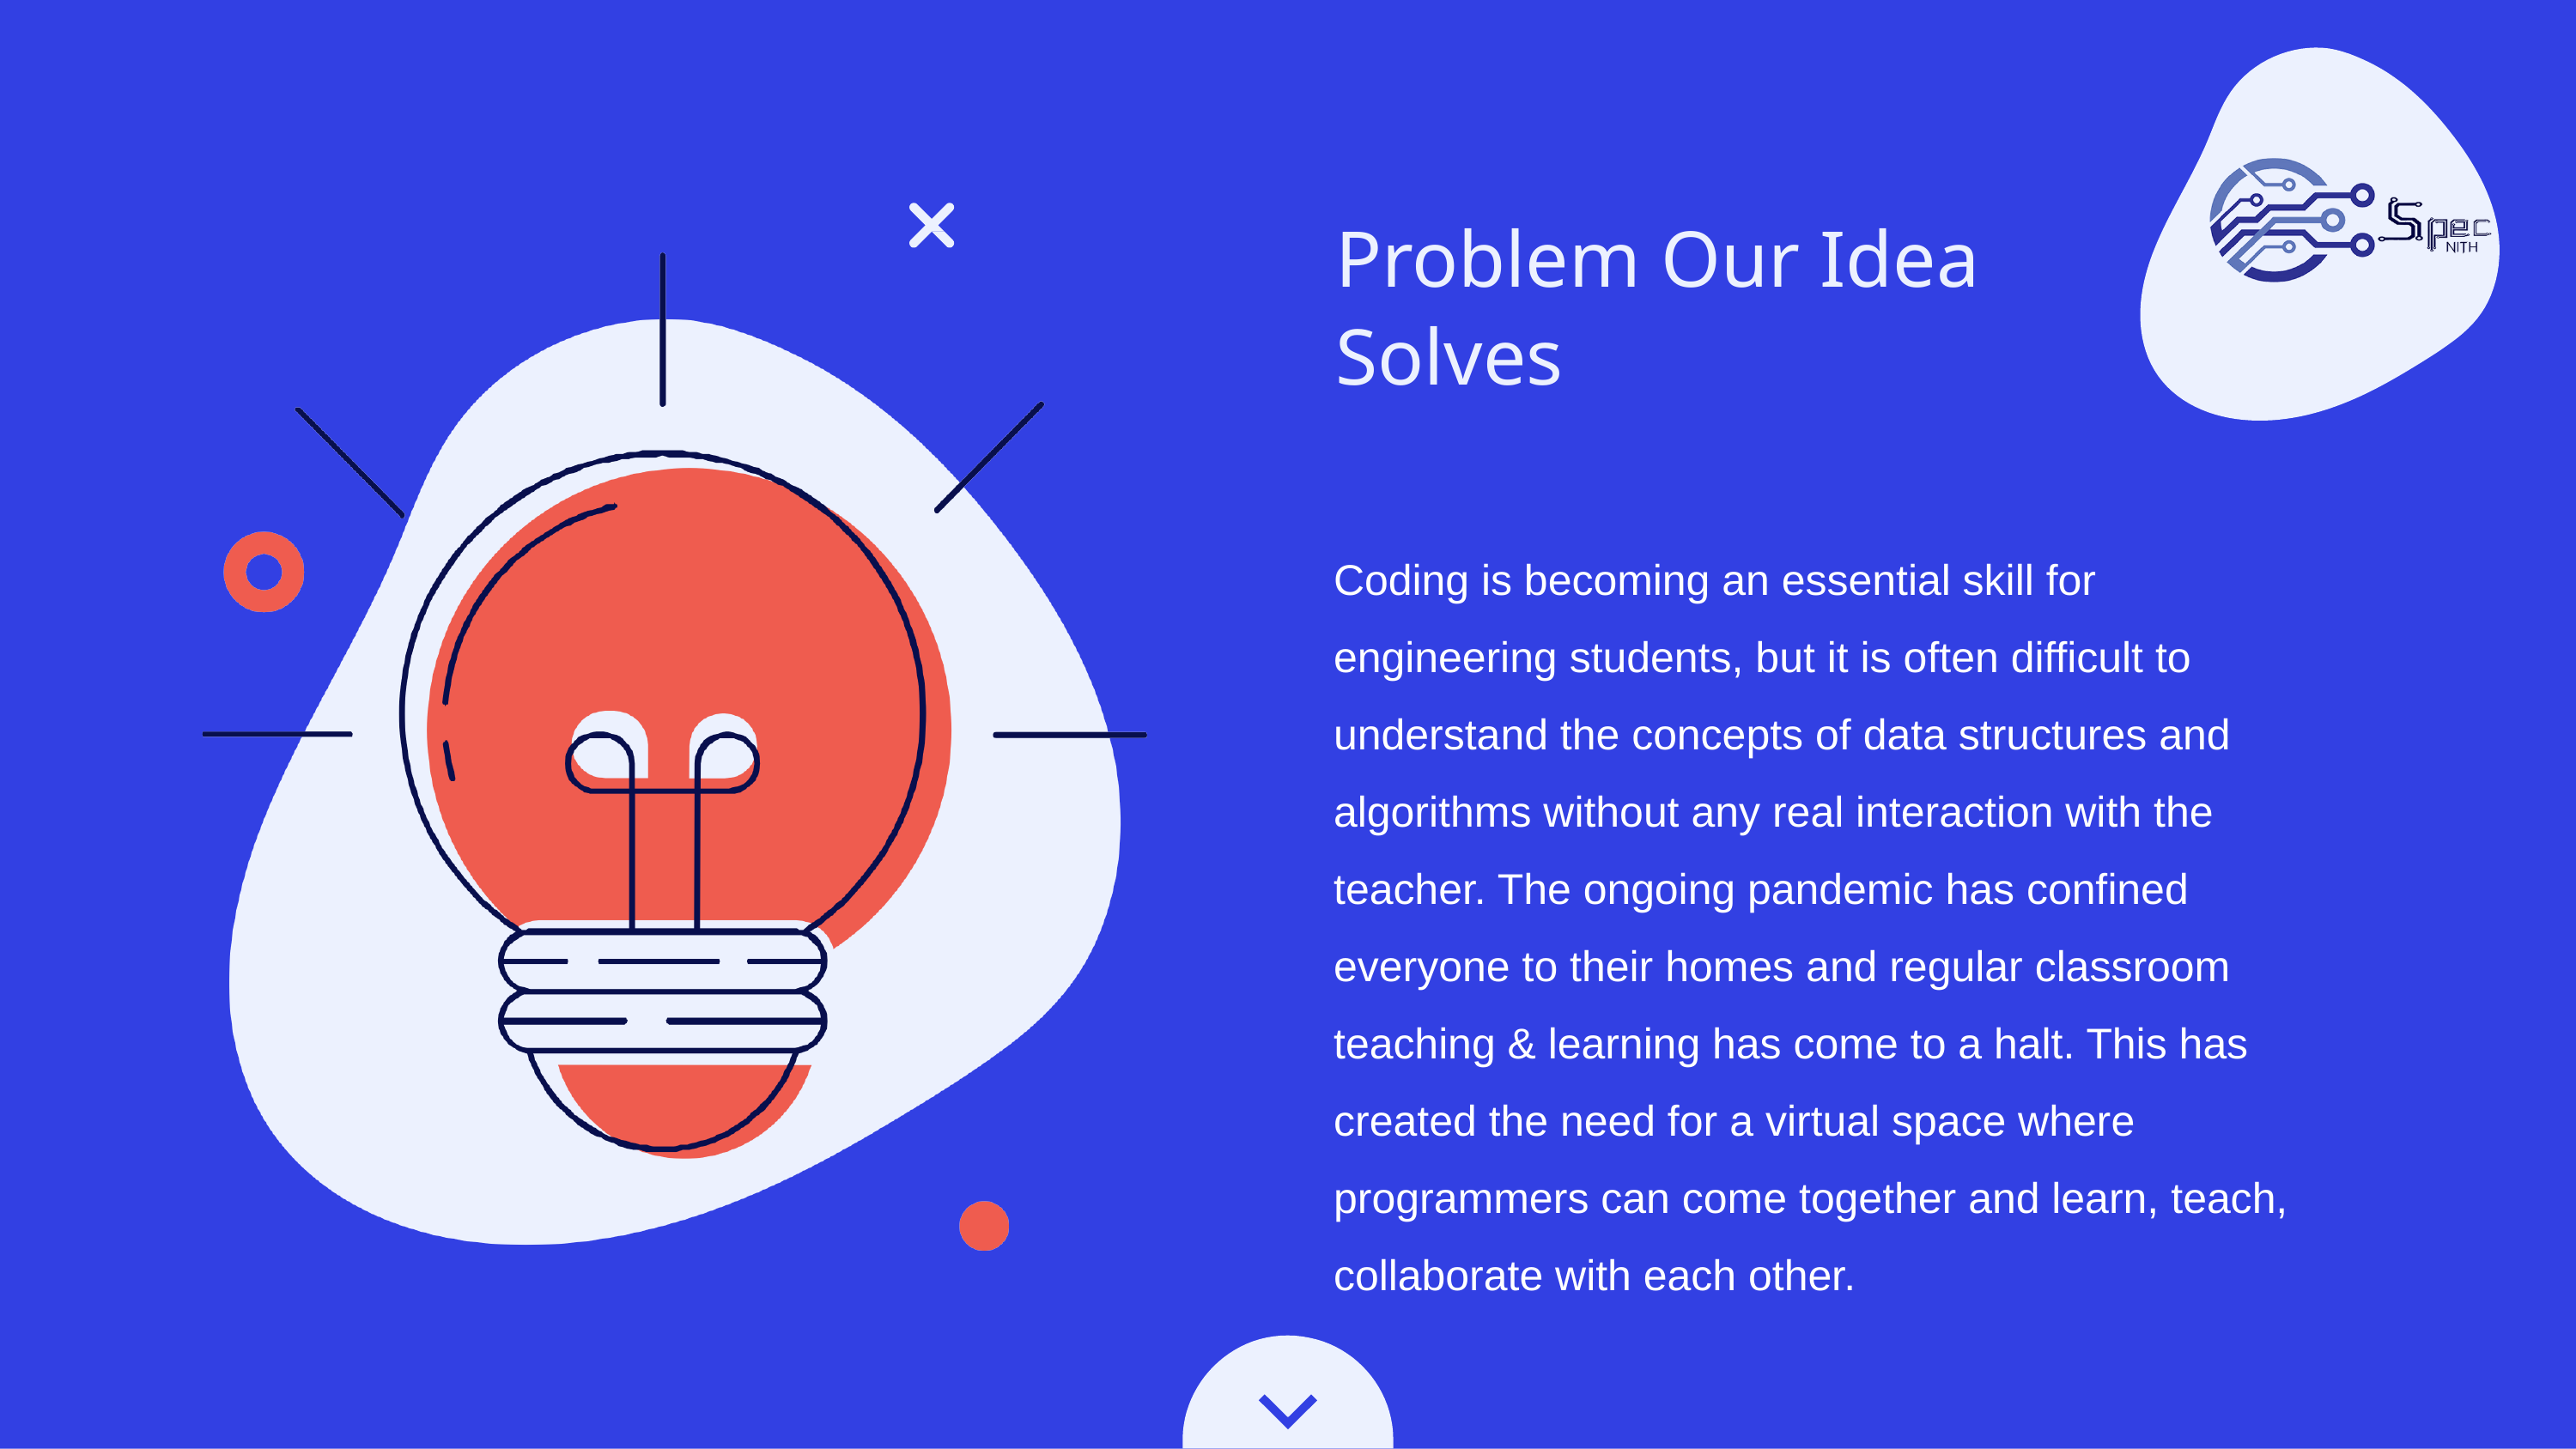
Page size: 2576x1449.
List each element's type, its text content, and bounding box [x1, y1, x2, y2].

text_box [0, 0, 2576, 1449]
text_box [1967, 47, 2576, 459]
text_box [202, 203, 1148, 1251]
text_box Coding is becoming an essential skill for engineering students, but it is often difficult to understand the concepts of data structures and algorithms without any real interaction with the teacher. The ongoing pandemic has confined everyone to their homes and regular classroom teaching & learning has come to a halt. This has created the need for a virtual space where programmers can come together and learn, teach, collaborate with each other. [1334, 524, 2307, 1270]
text_box Problem Our Idea Solves [1334, 203, 1963, 433]
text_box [1182, 1335, 1394, 1449]
